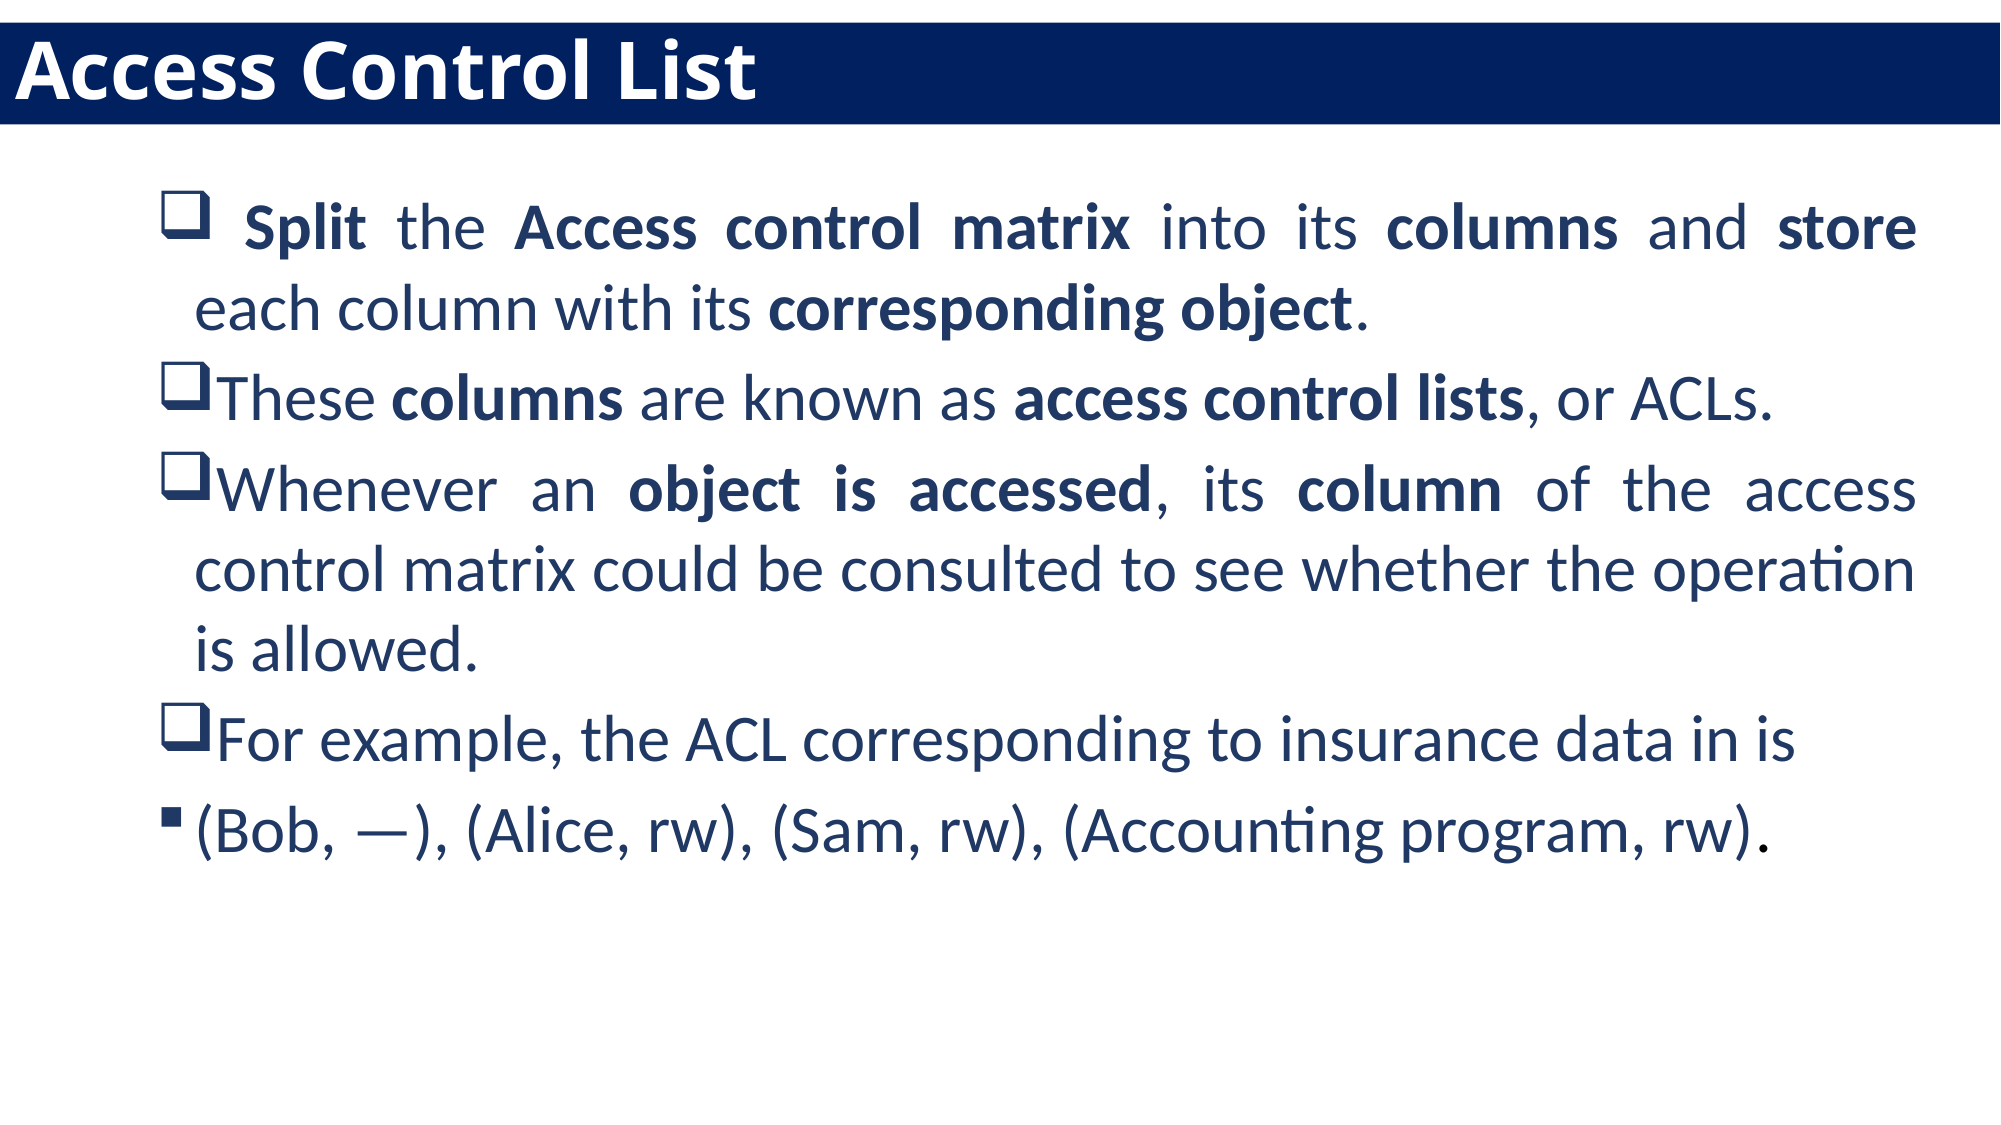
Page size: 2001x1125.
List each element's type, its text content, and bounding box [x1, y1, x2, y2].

list Split the Access control matrix into its columns and store each column with its corresponding object. These columns are known as access control lists, or ACLs. Whenever an object is accessed, its column of the access control matrix could be consulted to see whether the operation is allowed. For example, the ACL corresponding to insurance data in is (Bob, —), (Alice, rw), (Sam, rw), (Accounting program, rw). [66, 175, 1934, 1026]
text_box Access Control List [0, 22, 2000, 125]
